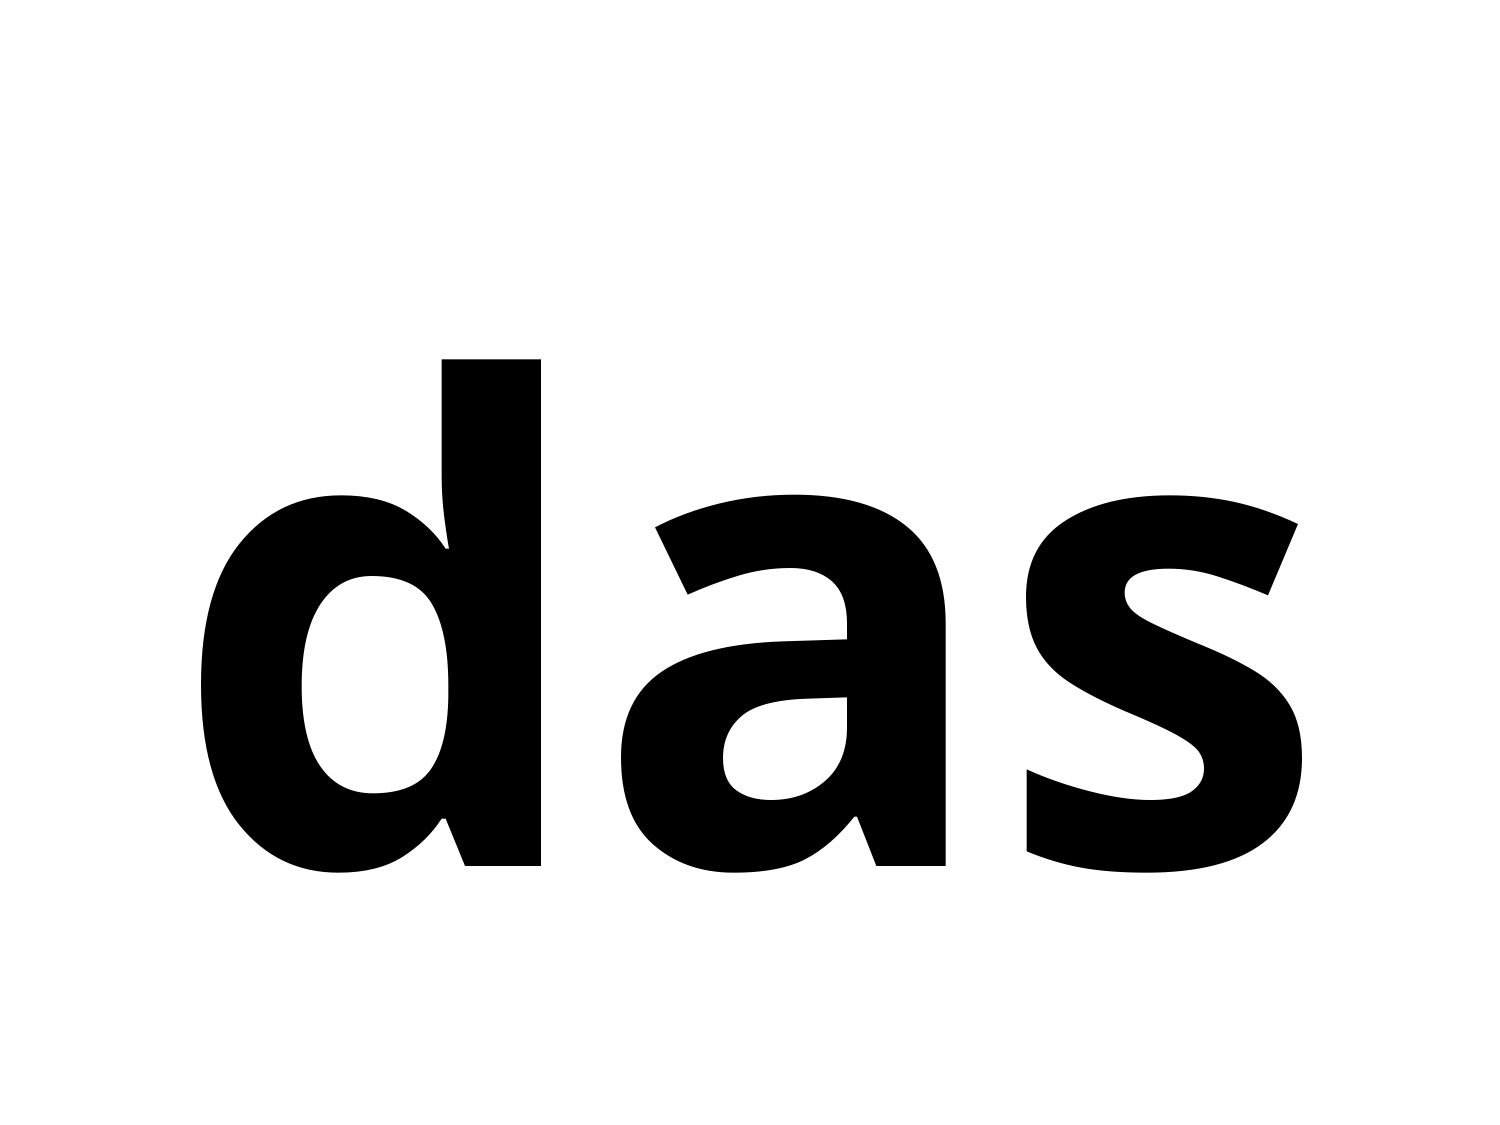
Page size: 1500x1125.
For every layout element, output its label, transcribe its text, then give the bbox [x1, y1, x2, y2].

text_box das [74, 149, 1425, 1050]
